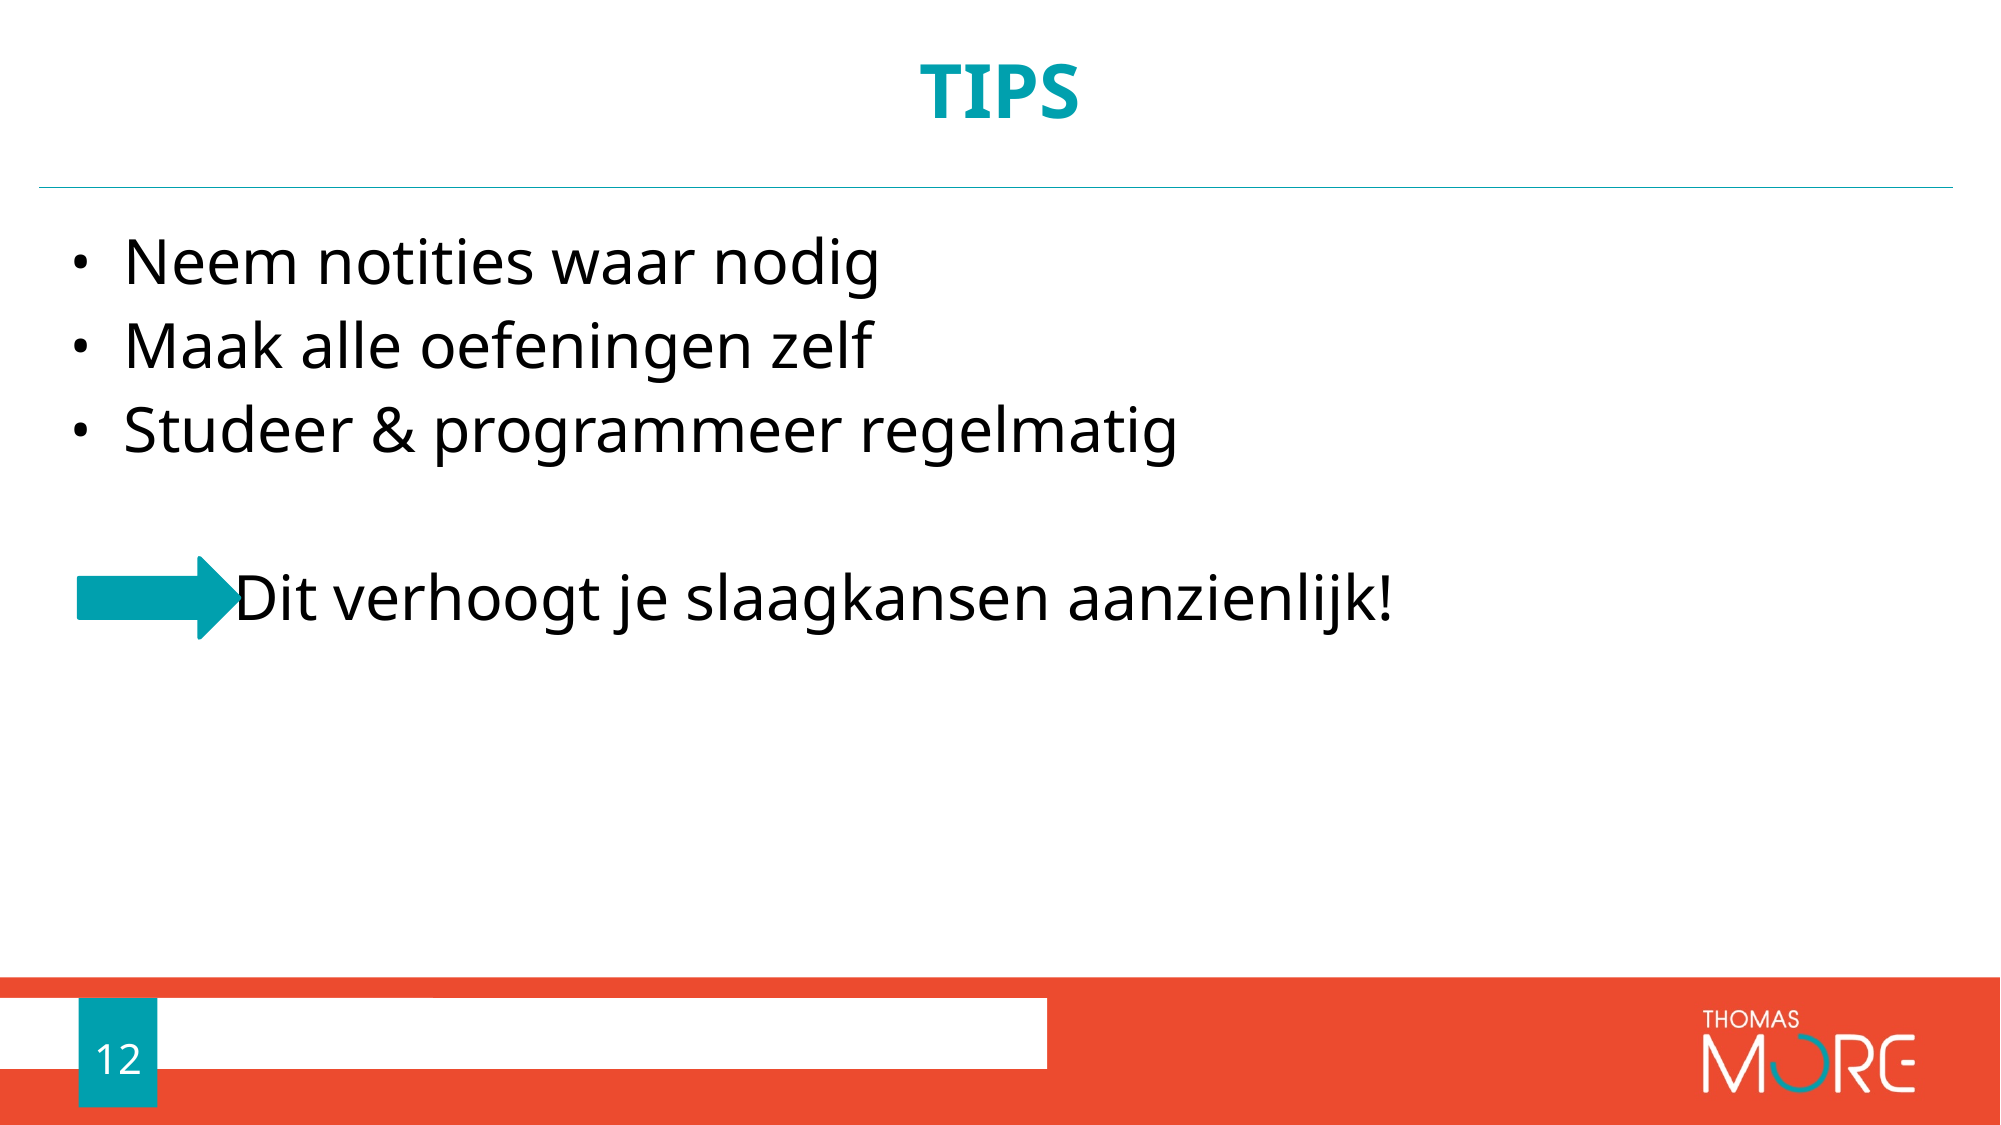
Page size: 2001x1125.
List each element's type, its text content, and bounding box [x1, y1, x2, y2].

slide_number 12 [78, 998, 158, 1108]
title Tips [0, 0, 2000, 188]
list Neem notities waar nodig Maak alle oefeningen zelf Studeer & programmeer regelmatig Dit verhoogt je slaagkansen aanzienlijk! [0, 188, 2000, 916]
footer [165, 998, 1048, 1069]
picture [1673, 980, 1944, 1122]
text_box [76, 556, 242, 640]
